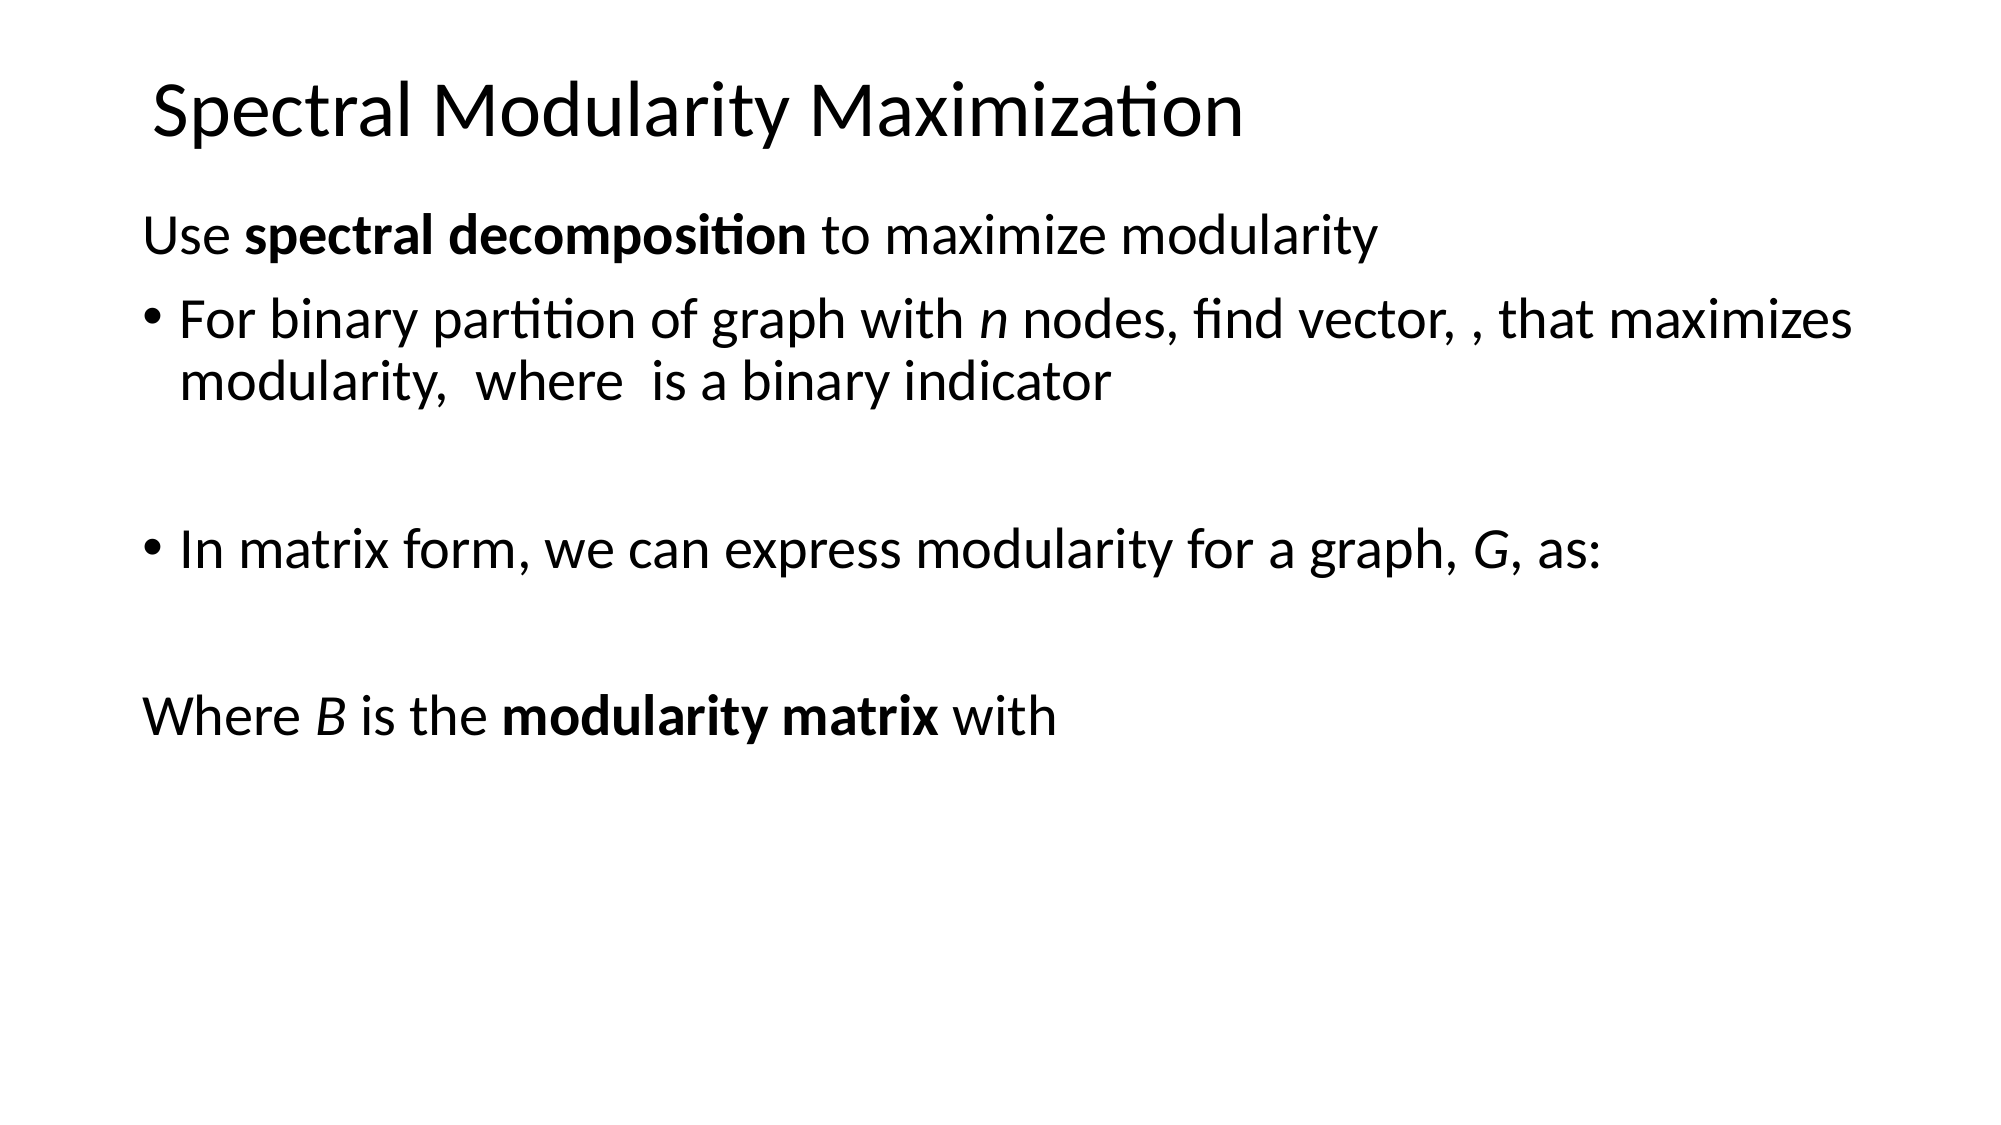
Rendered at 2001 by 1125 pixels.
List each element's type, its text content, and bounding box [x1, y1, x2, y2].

title Spectral Modularity Maximization [137, 59, 1863, 162]
